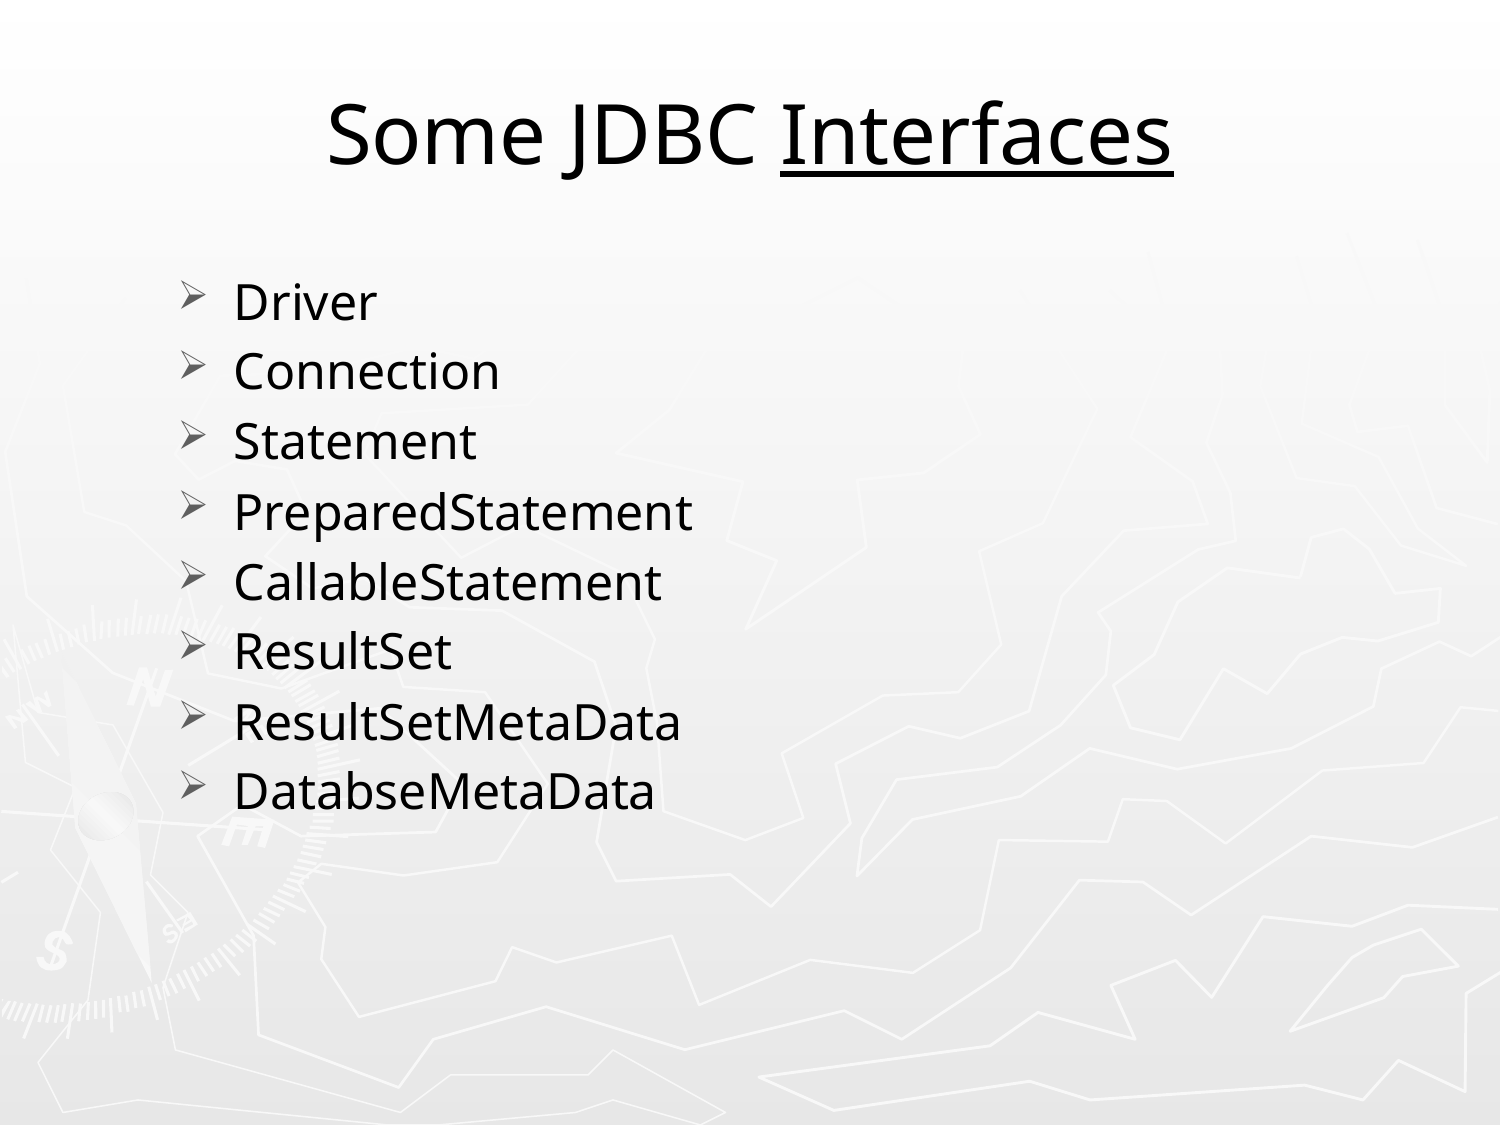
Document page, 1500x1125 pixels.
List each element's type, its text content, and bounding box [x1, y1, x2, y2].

title Some JDBC Interfaces [49, 37, 1451, 225]
list Driver Connection Statement PreparedStatement CallableStatement ResultSet ResultSetMetaData DatabseMetaData [162, 262, 1338, 1005]
